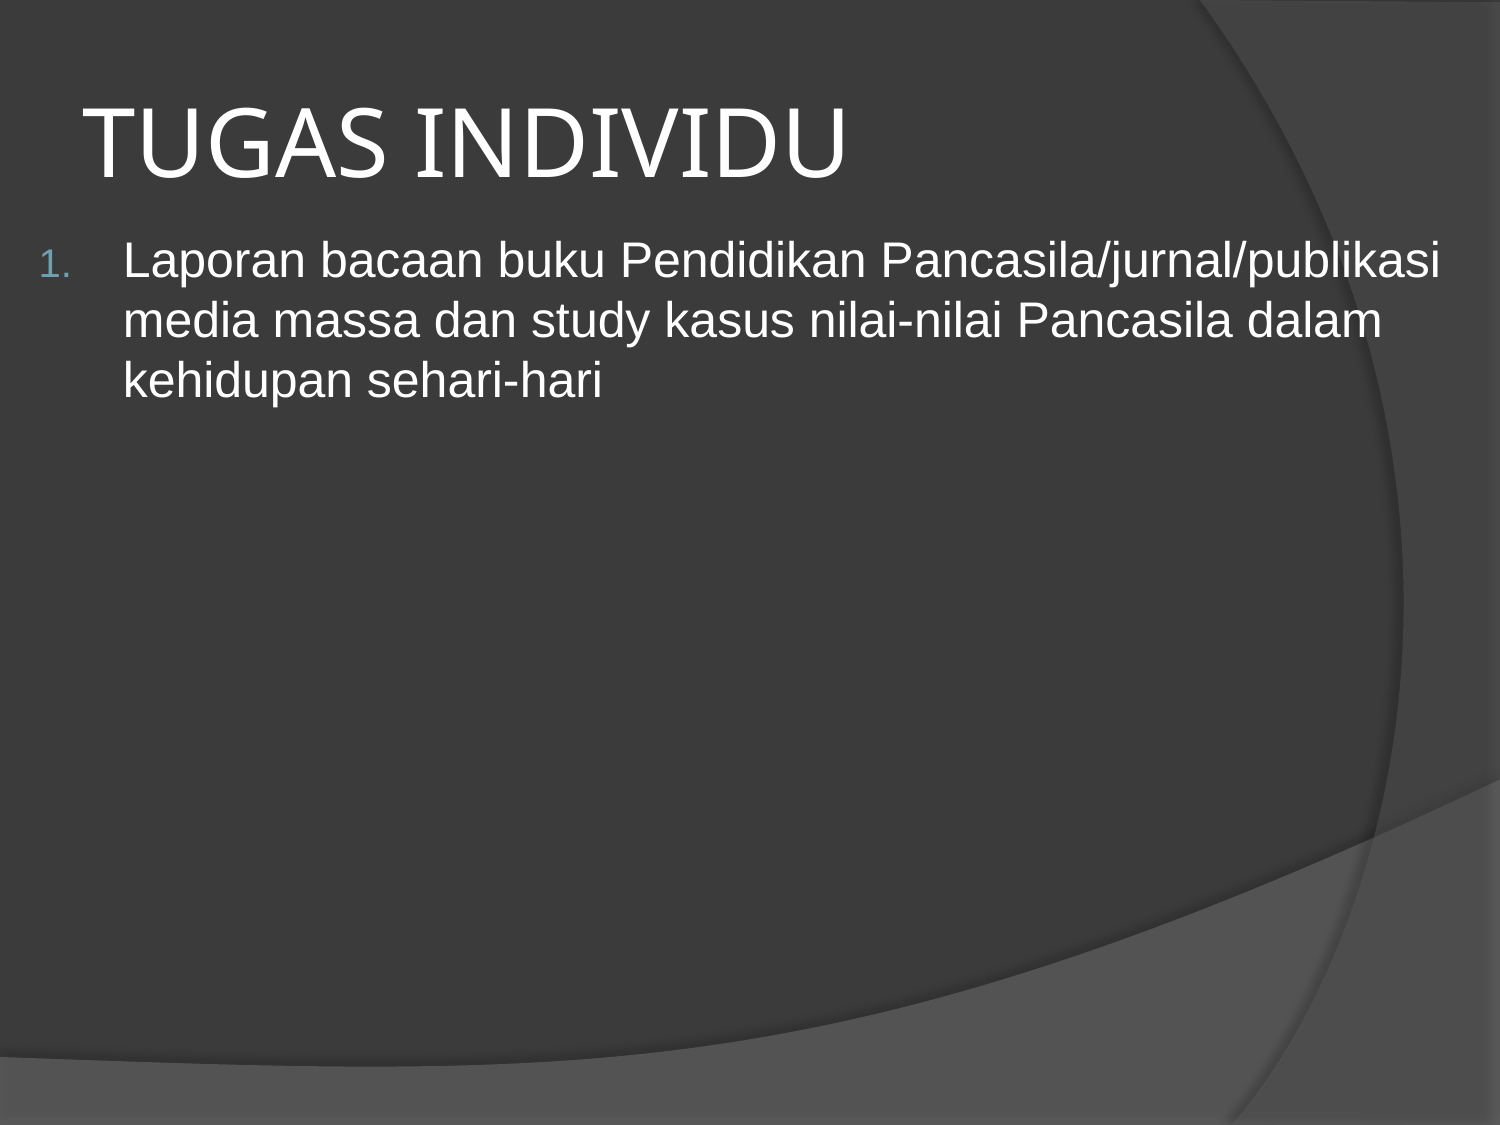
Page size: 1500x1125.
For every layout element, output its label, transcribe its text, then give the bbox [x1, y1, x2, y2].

list Laporan bacaan buku Pendidikan Pancasila/jurnal/publikasi media massa dan study kasus nilai-nilai Pancasila dalam kehidupan sehari-hari [17, 219, 1500, 963]
title TUGAS INDIVIDU [74, 44, 1301, 219]
